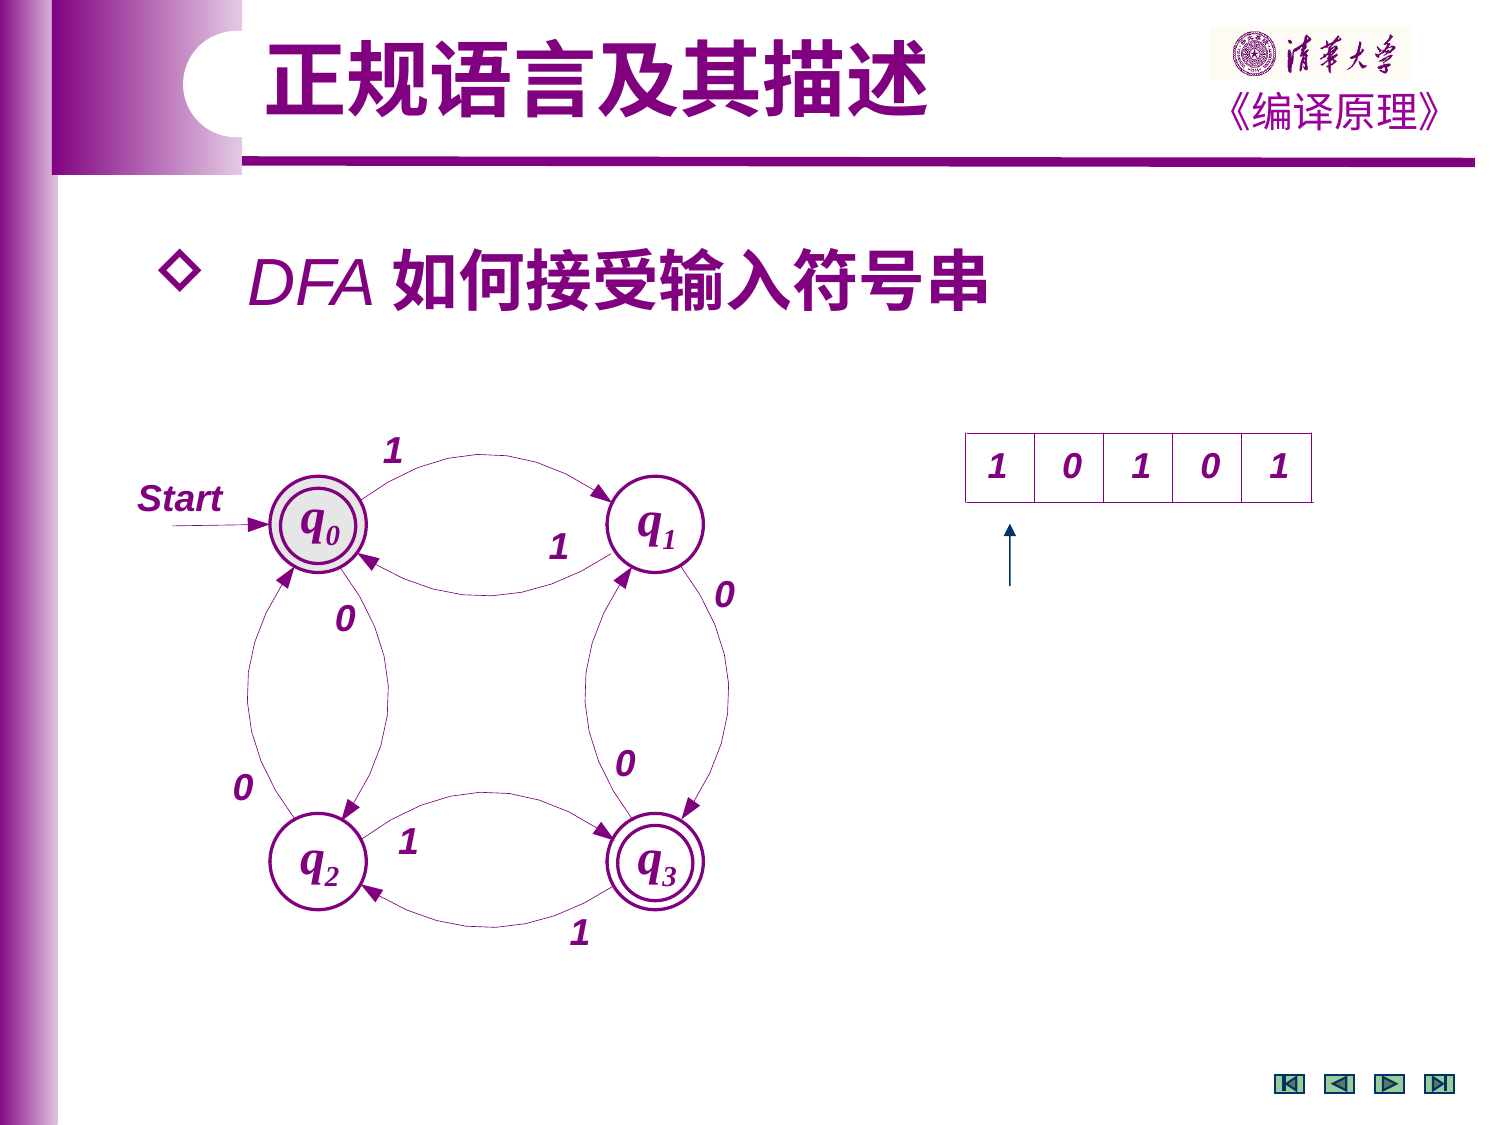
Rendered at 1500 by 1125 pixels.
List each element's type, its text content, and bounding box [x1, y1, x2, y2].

text_box DFA如何接受输入符号串 [135, 231, 1010, 326]
text_box [1424, 1074, 1455, 1093]
picture [1210, 26, 1412, 79]
text_box [1274, 1074, 1305, 1093]
text_box [1324, 1074, 1355, 1093]
text_box 正规语言及其描述 [242, 31, 951, 136]
text_box [1374, 1074, 1405, 1093]
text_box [962, 429, 1318, 506]
text_box [1003, 523, 1017, 587]
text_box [110, 424, 786, 962]
